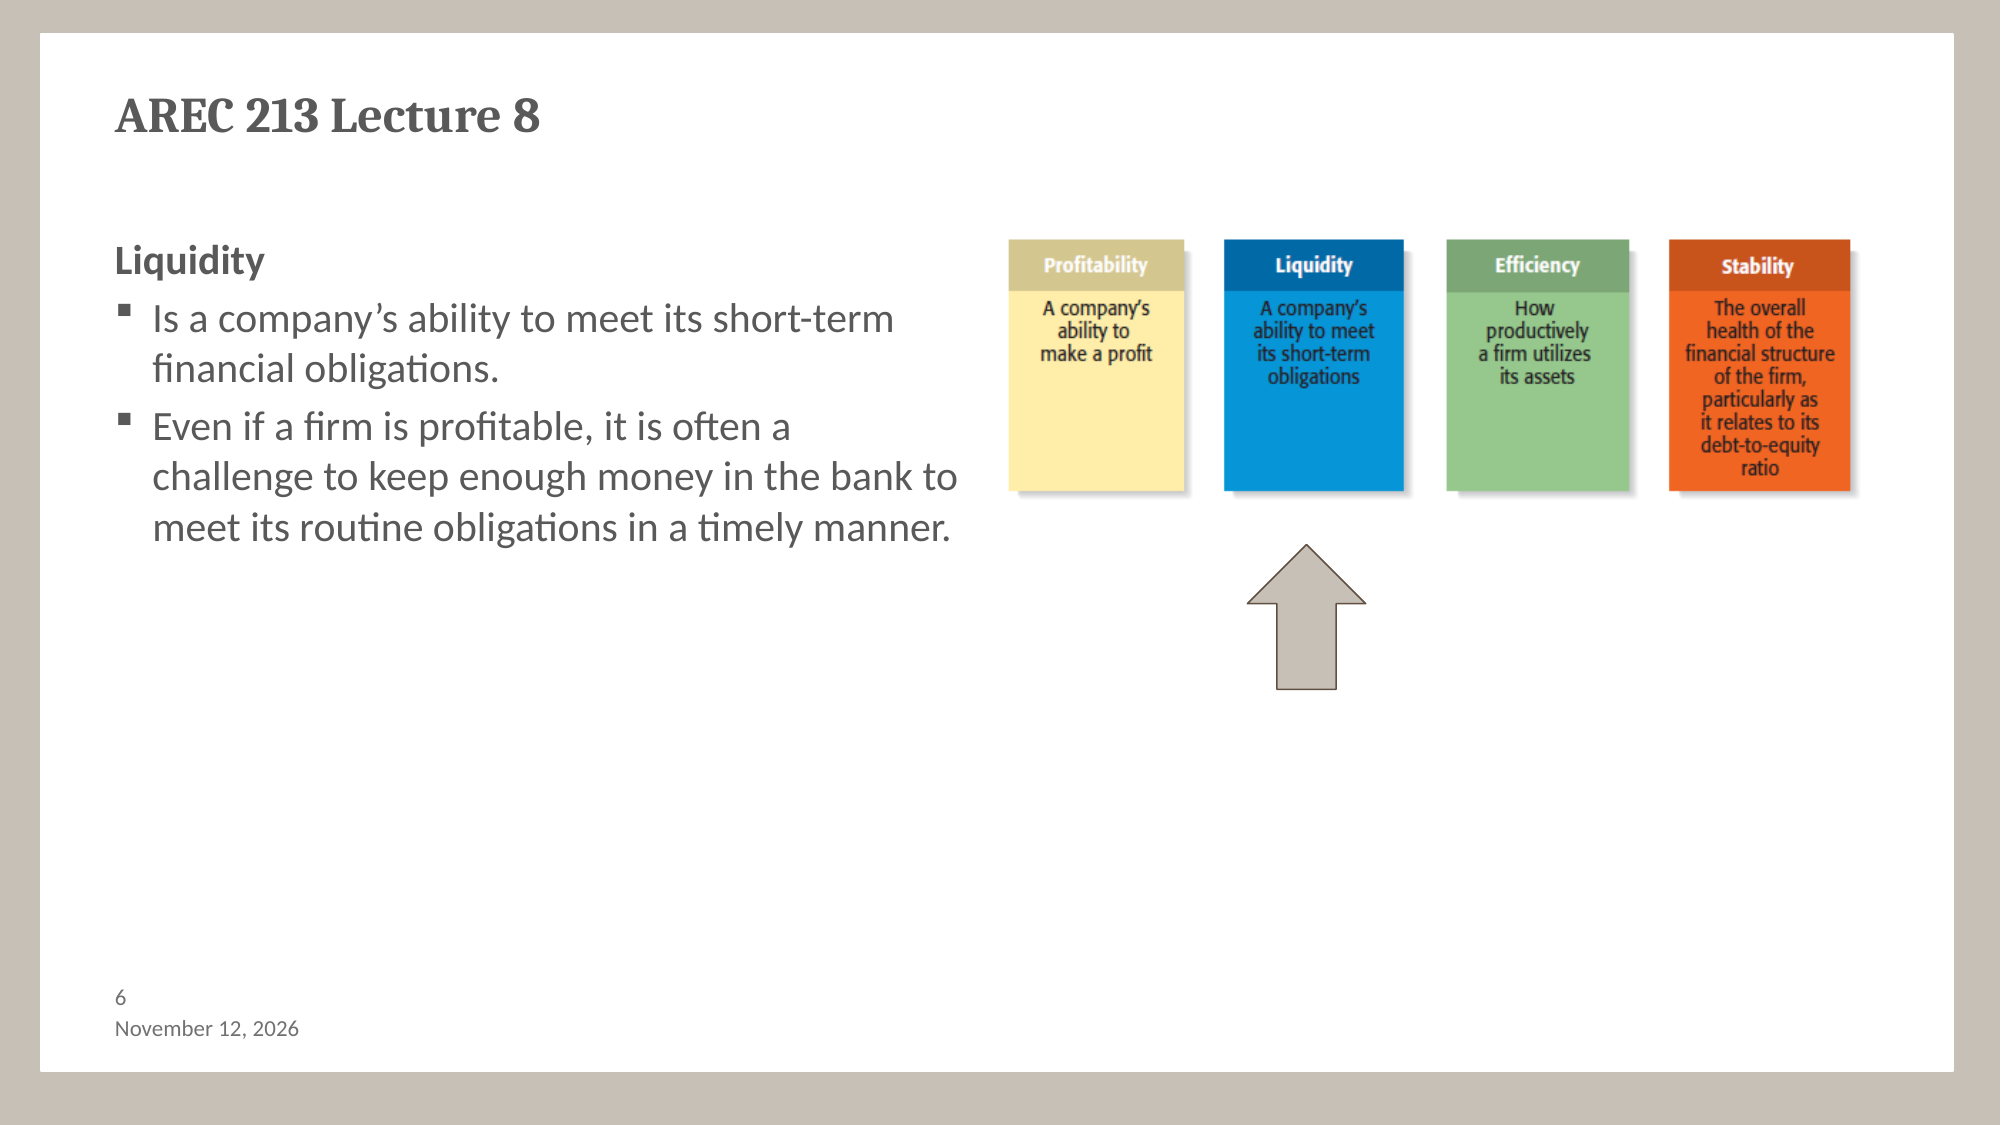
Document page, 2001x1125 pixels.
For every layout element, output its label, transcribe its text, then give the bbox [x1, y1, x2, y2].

list Liquidity Is a company’s ability to meet its short-term financial obligations. Even if a firm is profitable, it is often a challenge to keep enough money in the bank to meet its routine obligations in a timely manner. [99, 224, 976, 938]
picture [999, 224, 1870, 508]
text_box [41, 33, 1953, 1072]
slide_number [99, 1012, 500, 1043]
slide_number 5 [99, 982, 180, 1013]
title AREC 213 Lecture 8 [99, 75, 1900, 188]
text_box [1247, 544, 1366, 690]
